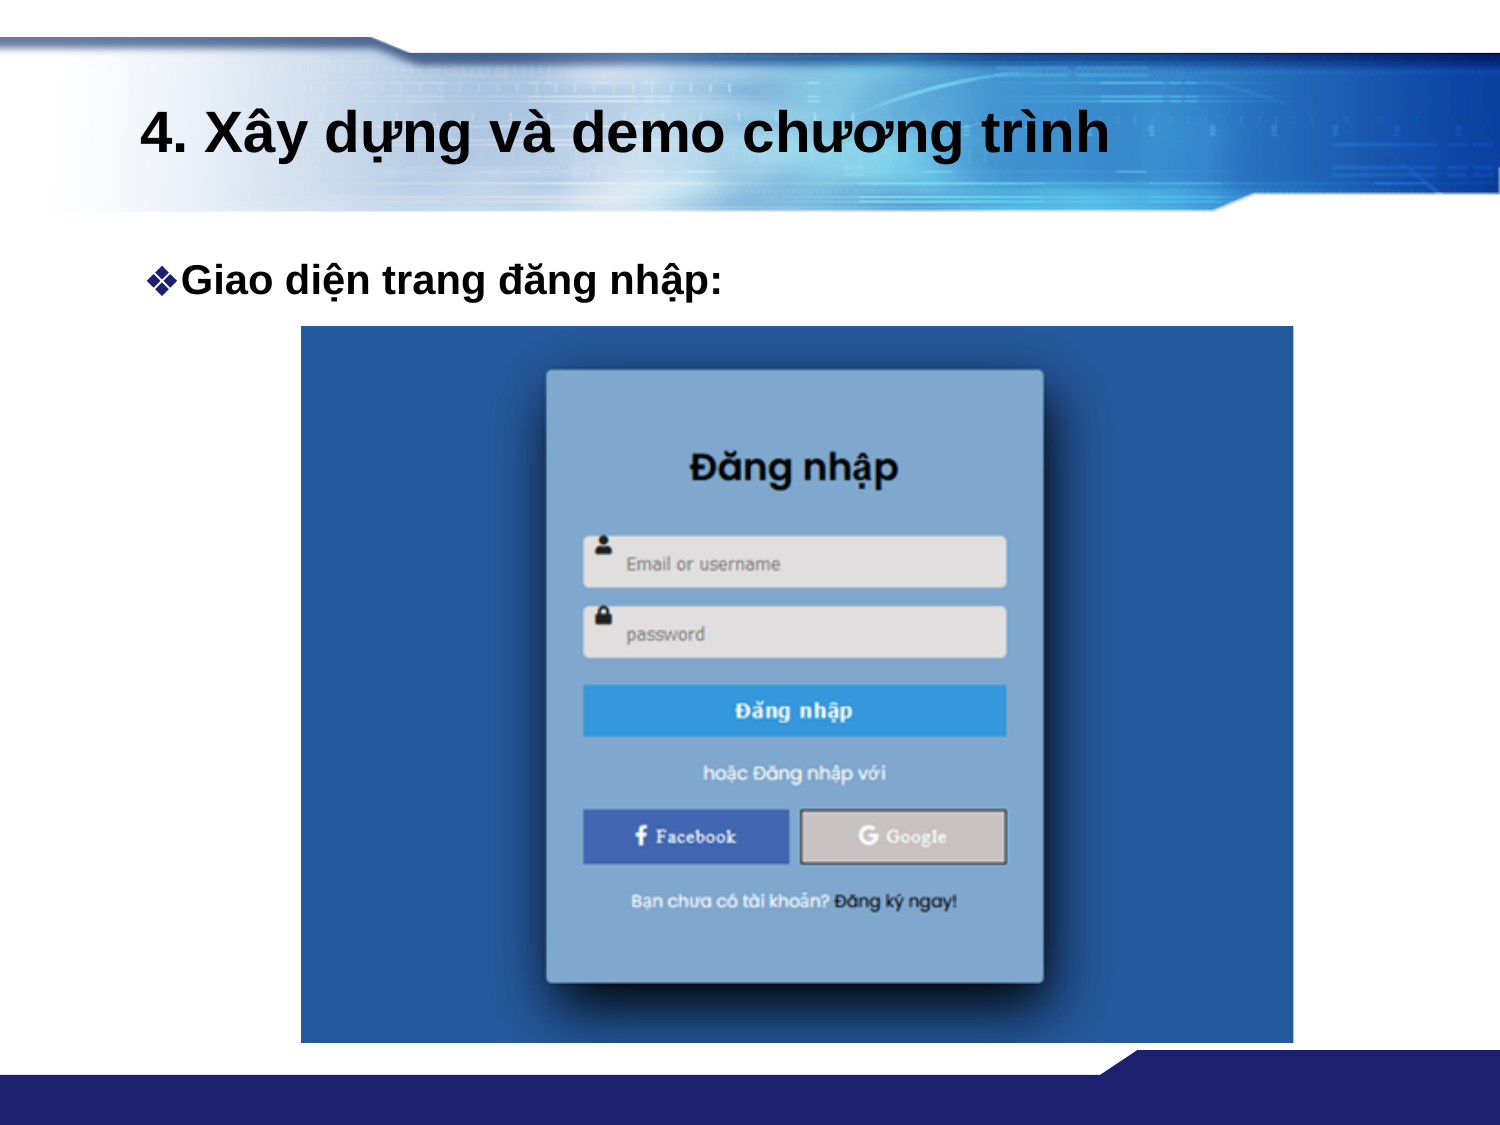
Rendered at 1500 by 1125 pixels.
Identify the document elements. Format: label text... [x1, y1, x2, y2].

picture [0, 37, 1500, 213]
text_box Giao diện trang đăng nhập: [128, 219, 1354, 1005]
picture [300, 326, 1294, 1043]
title 4. Xây dựng và demo chương trình [125, 82, 1413, 175]
